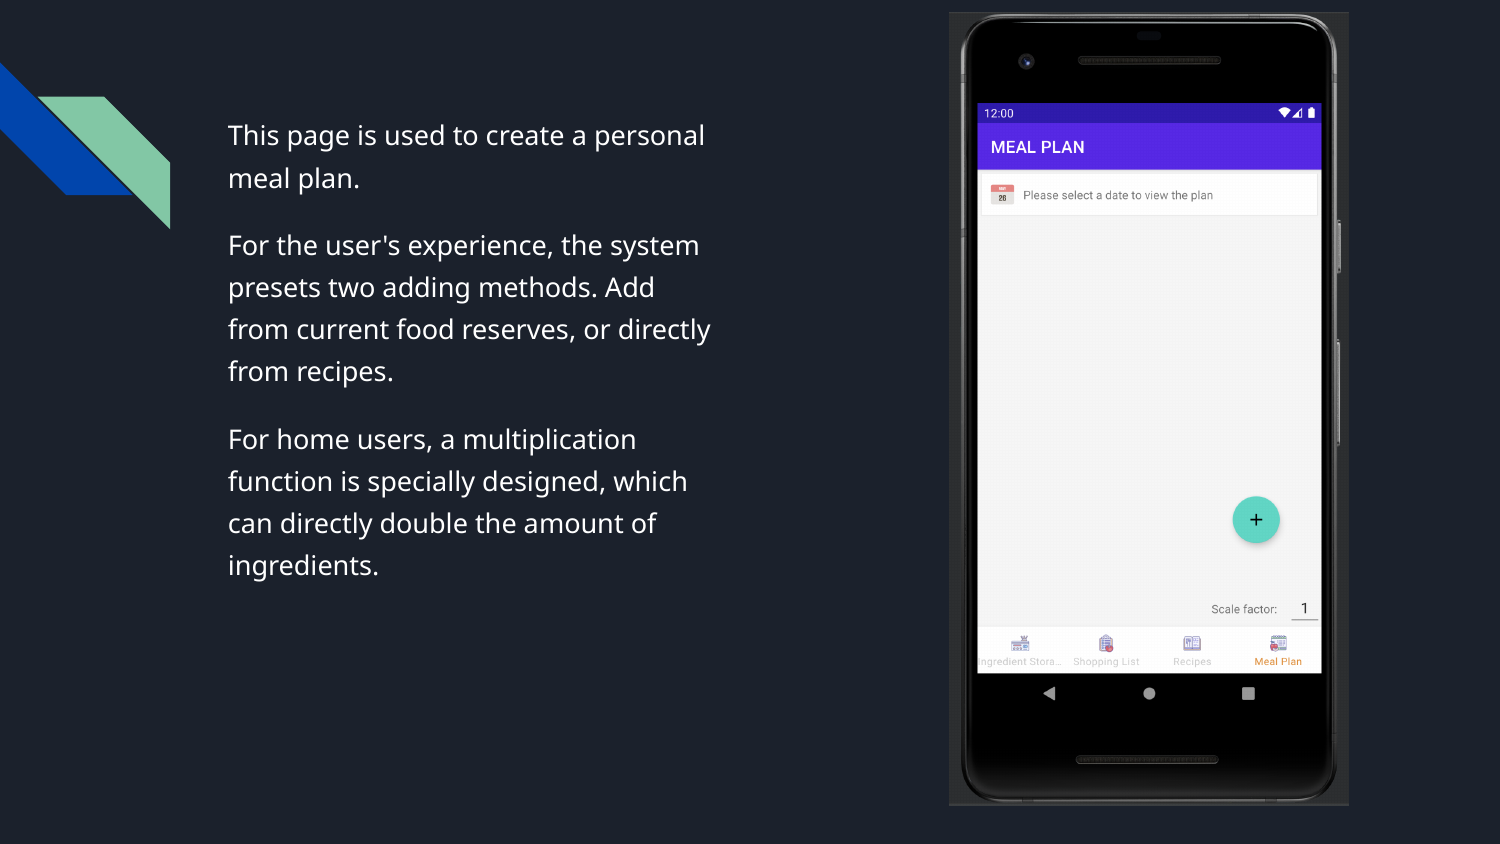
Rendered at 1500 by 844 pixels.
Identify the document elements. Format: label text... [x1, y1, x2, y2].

list This page is used to create a personal meal plan. For the user's experience, the system presets two adding methods. Add from current food reserves, or directly from recipes. For home users, a multiplication function is specially designed, which can directly double the amount of ingredients. [212, 96, 736, 735]
picture [949, 11, 1349, 807]
